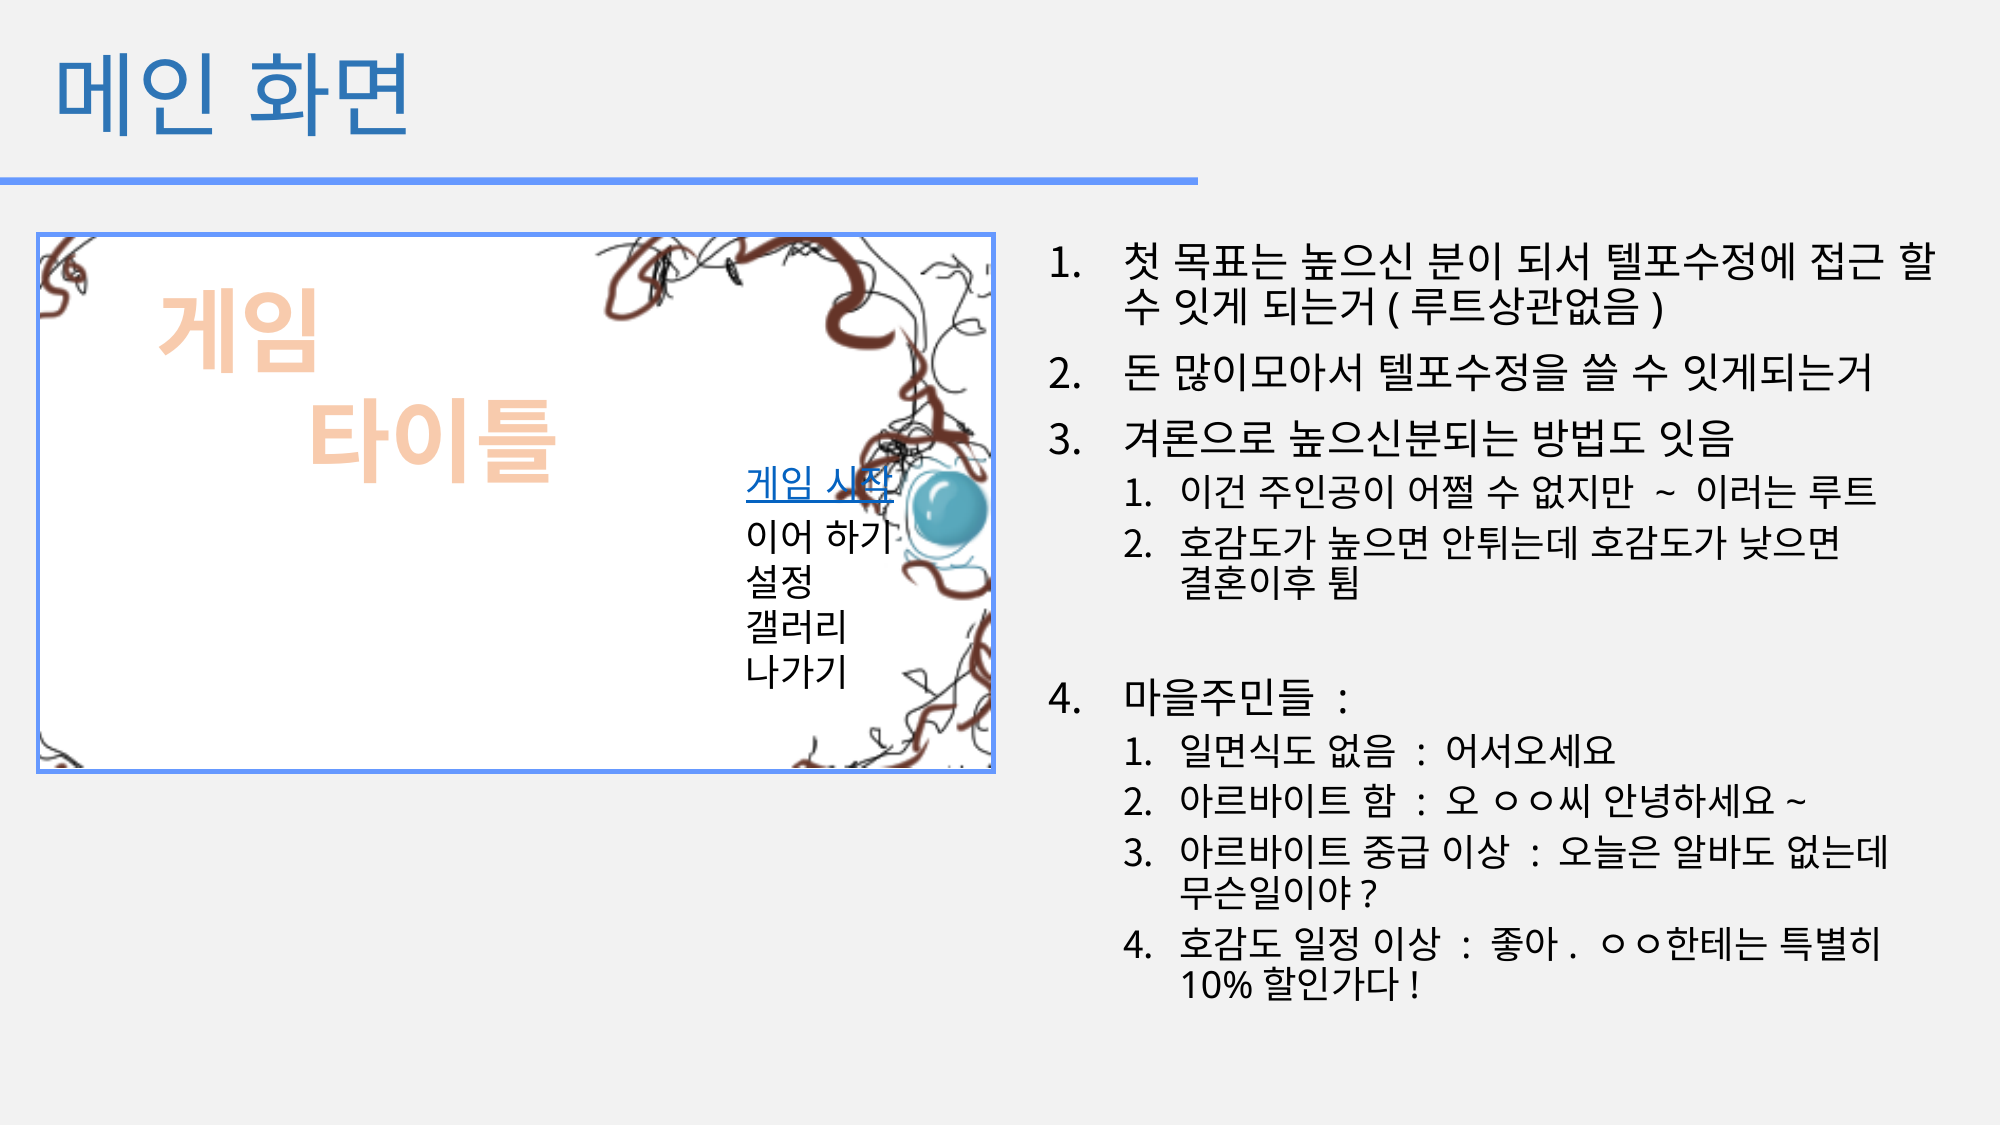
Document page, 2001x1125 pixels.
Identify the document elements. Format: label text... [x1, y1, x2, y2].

list 첫 목표는 높으신 분이 되서 텔포수정에 접근 할 수 잇게 되는거(루트상관없음) 돈 많이모아서 텔포수정을 쓸 수 잇게되는거 겨론으로 높으신분되는 방법도 잇음 이건 주인공이 어쩔 수 없지만 ~ 이러는 루트 호감도가 높으면 안튀는데 호감도가 낮으면 결혼이후 튐 마을주민들 : 일면식도 없음 : 어서오세요 아르바이트 함 : 오 ㅇㅇ씨 안녕하세요~ 아르바이트 중급 이상 : 오늘은 알바도 없는데 무슨일이야? 호감도 일정 이상 : 좋아. ㅇㅇ한테는 특별히 10%할인가다! [1033, 234, 1959, 1094]
text_box 게임 타이틀 [141, 266, 687, 501]
title 메인 화면 [38, 43, 1124, 134]
picture [40, 237, 991, 768]
text_box 게임 시작 이어 하기 설정 갤러리 나가기 [730, 452, 910, 702]
